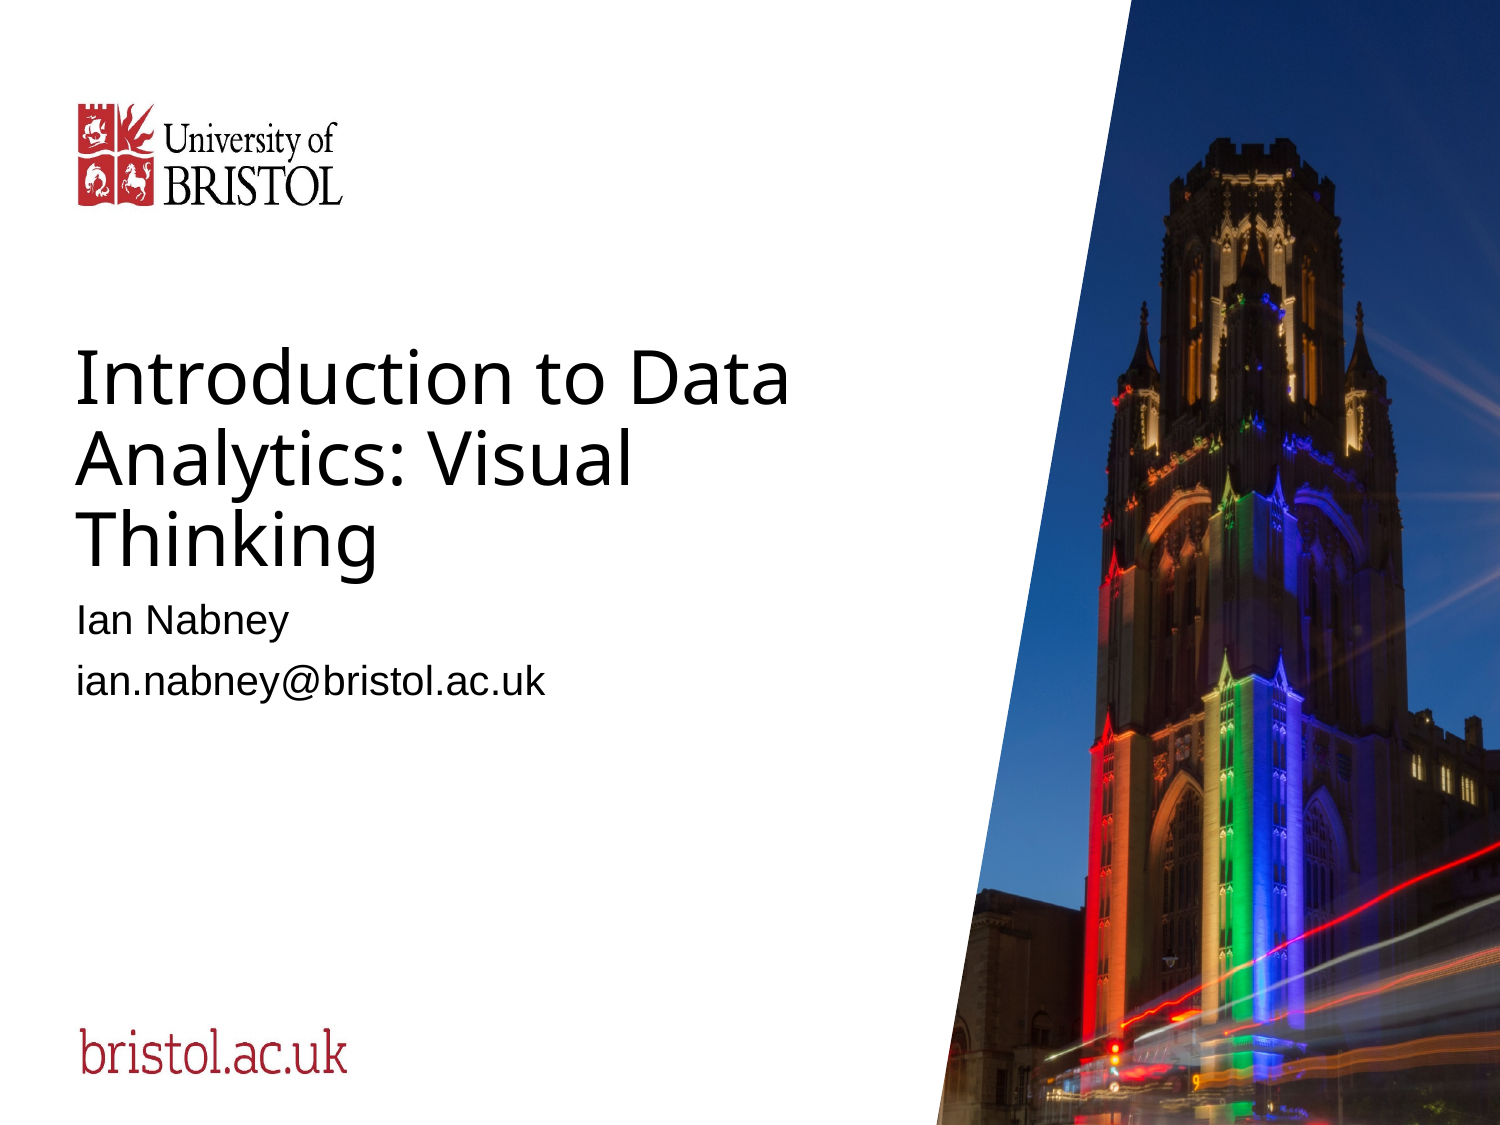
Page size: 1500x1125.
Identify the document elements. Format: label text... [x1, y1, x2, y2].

picture [0, 0, 1500, 1125]
title Introduction to Data Analytics: Visual Thinking [60, 349, 924, 590]
subtitle Ian Nabney ian.nabney@bristol.ac.uk [60, 590, 924, 879]
